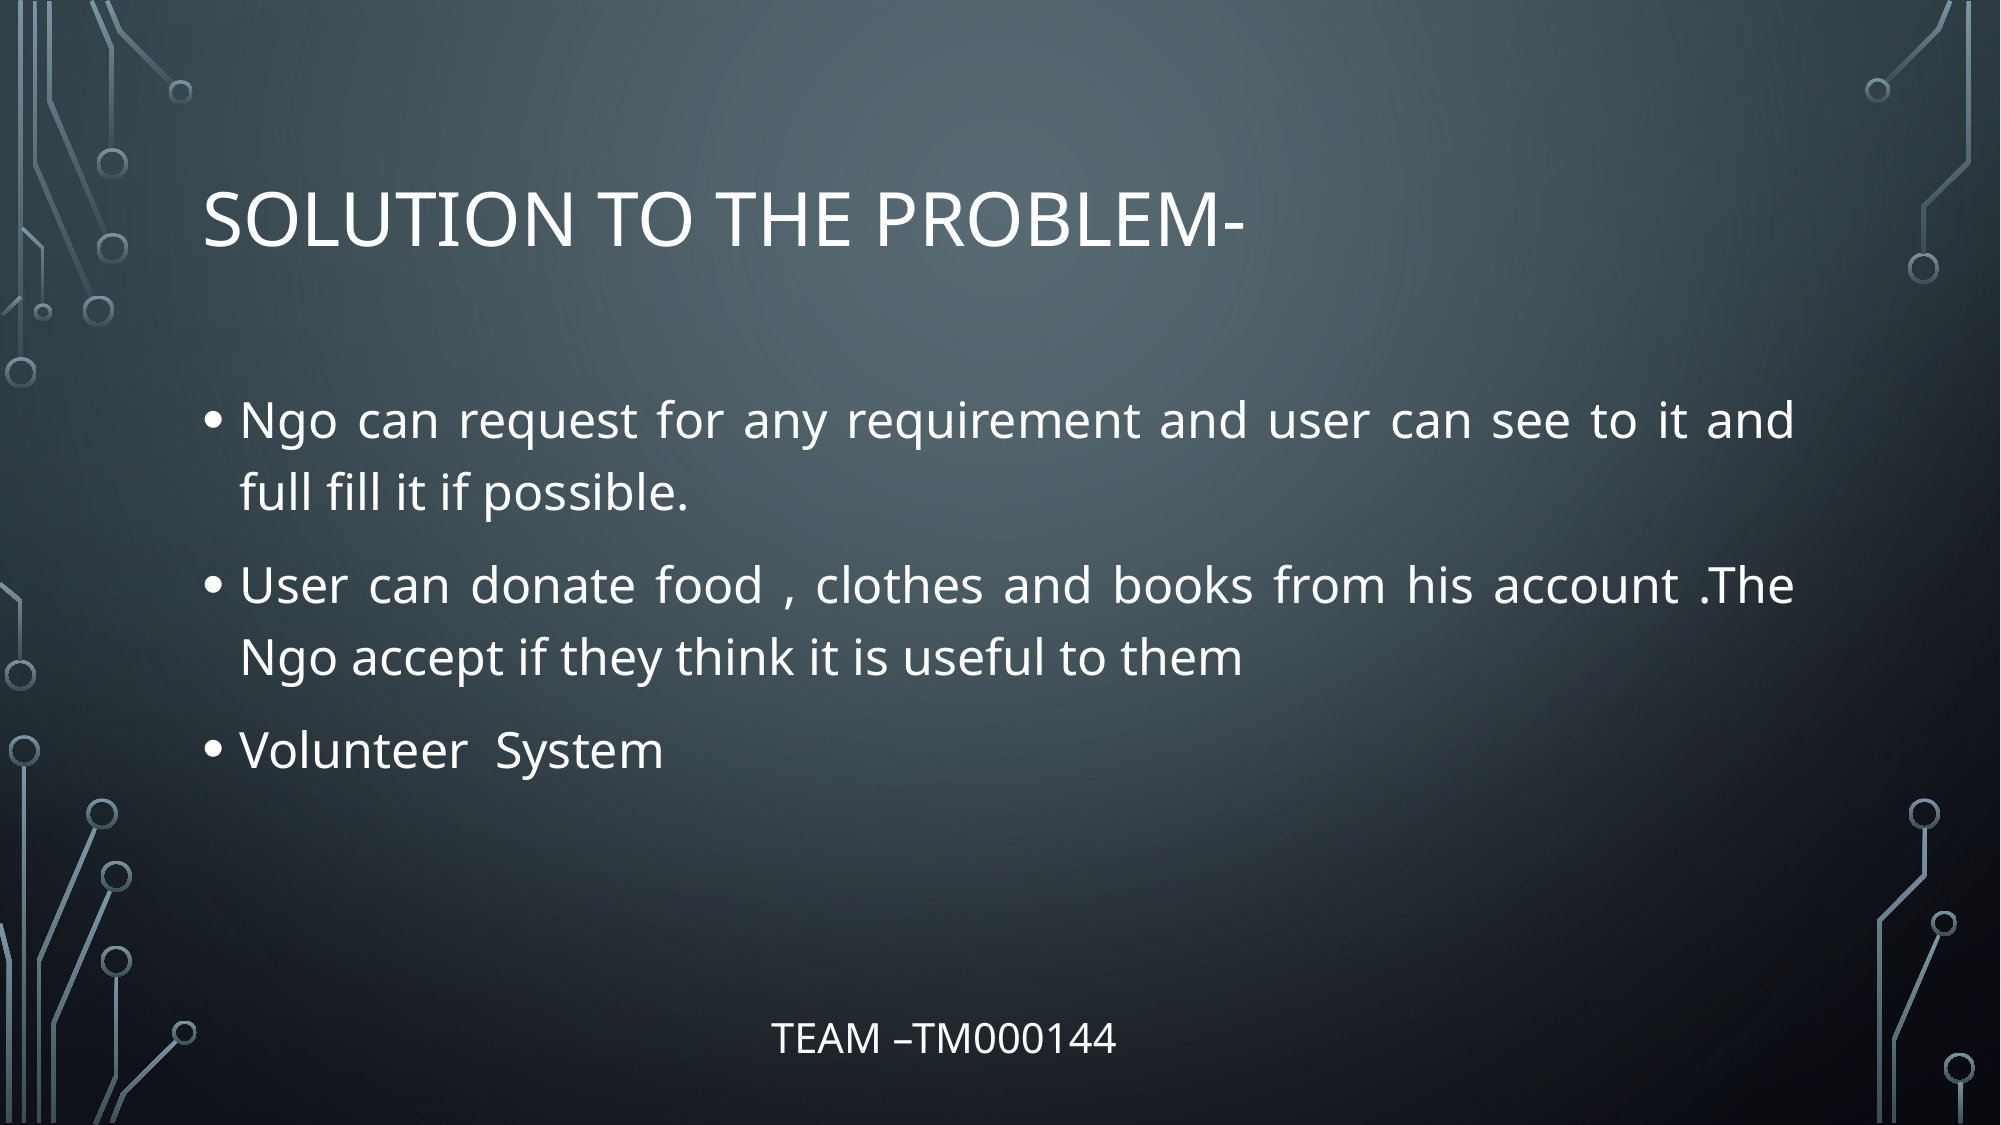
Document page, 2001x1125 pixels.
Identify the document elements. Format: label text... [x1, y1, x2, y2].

list Ngo can request for any requirement and user can see to it and full fill it if possible. User can donate food , clothes and books from his account .The Ngo accept if they think it is useful to them Volunteer System [187, 369, 1813, 950]
title solution to the problem- [187, 101, 1813, 344]
footer Team –Tm000144 [756, 950, 2000, 1124]
